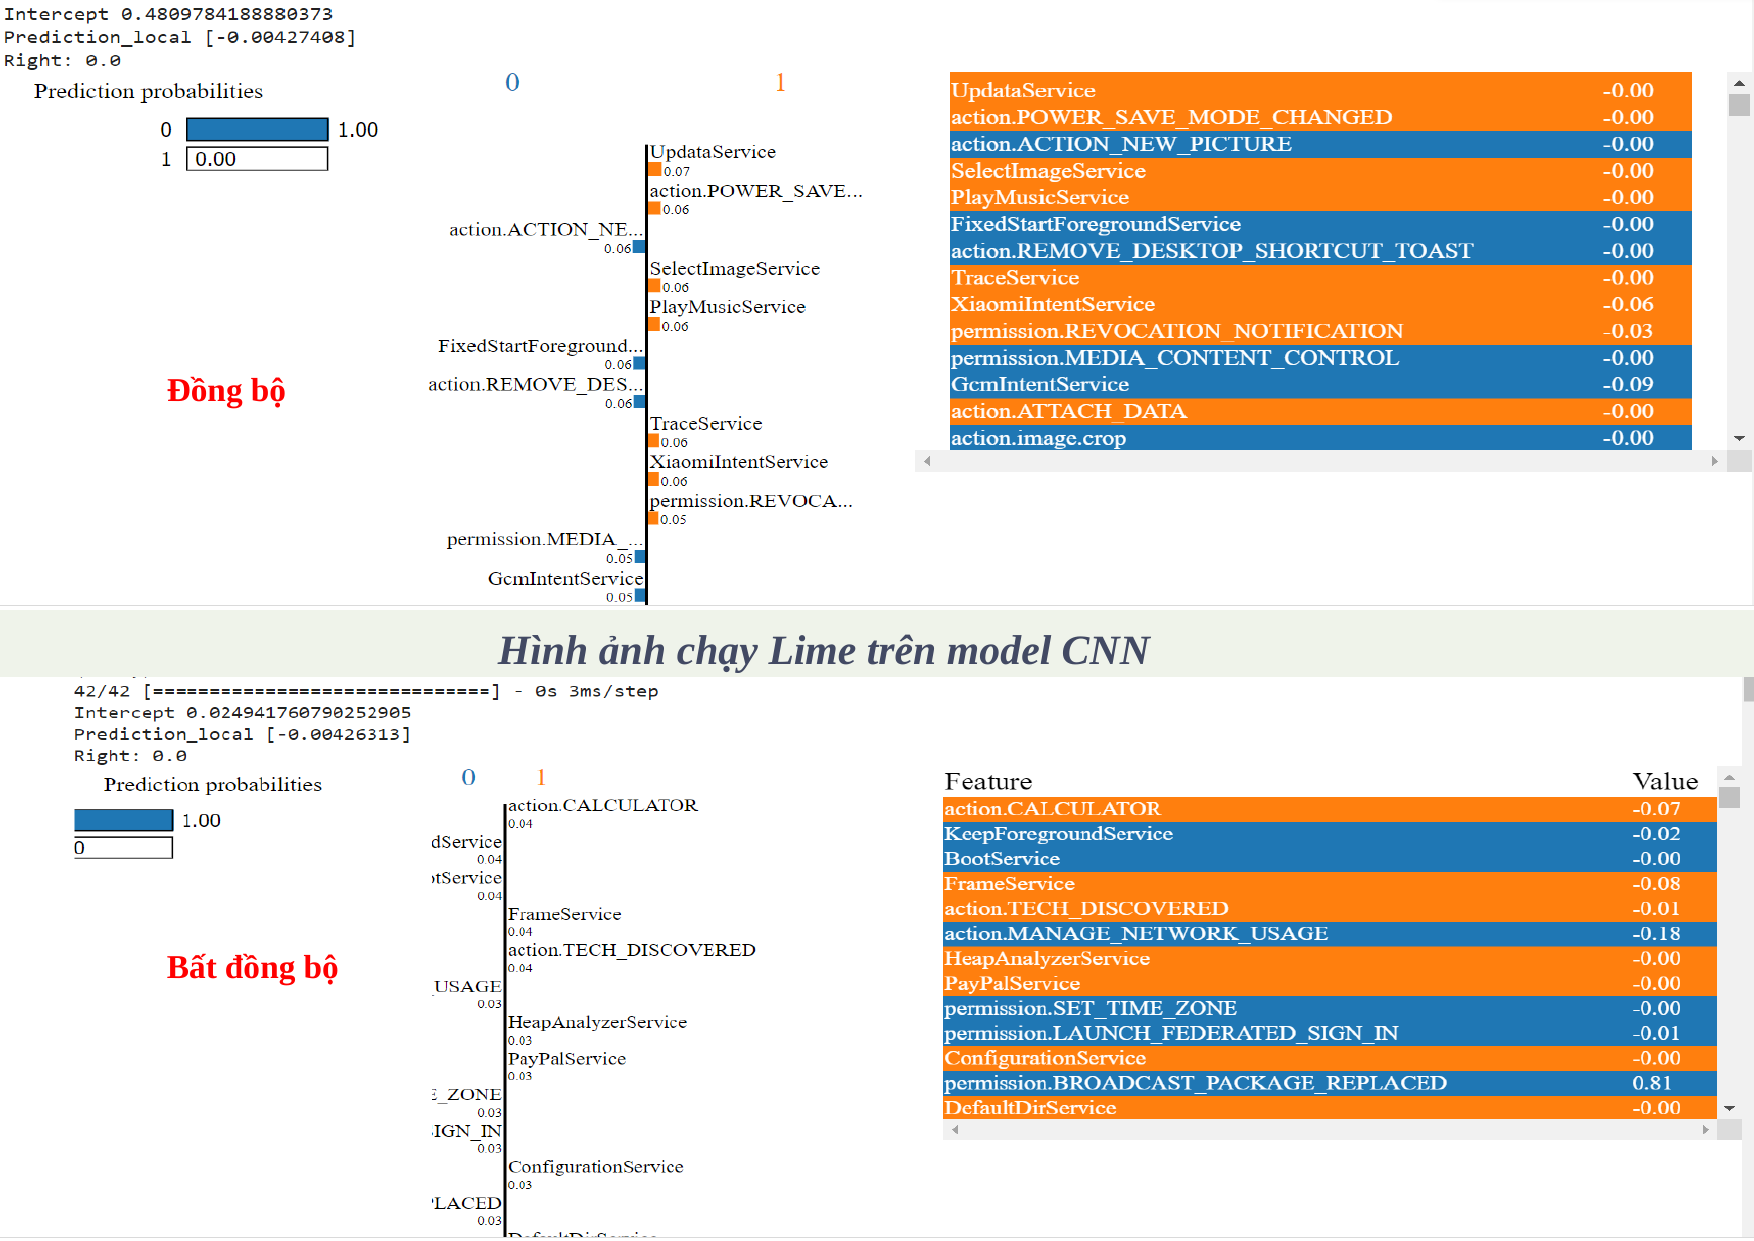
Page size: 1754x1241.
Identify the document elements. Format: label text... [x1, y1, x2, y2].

text_box Hình ảnh chạy Lime trên model CNN [460, 621, 1294, 676]
picture [0, 677, 1754, 1241]
picture [0, 0, 1754, 610]
